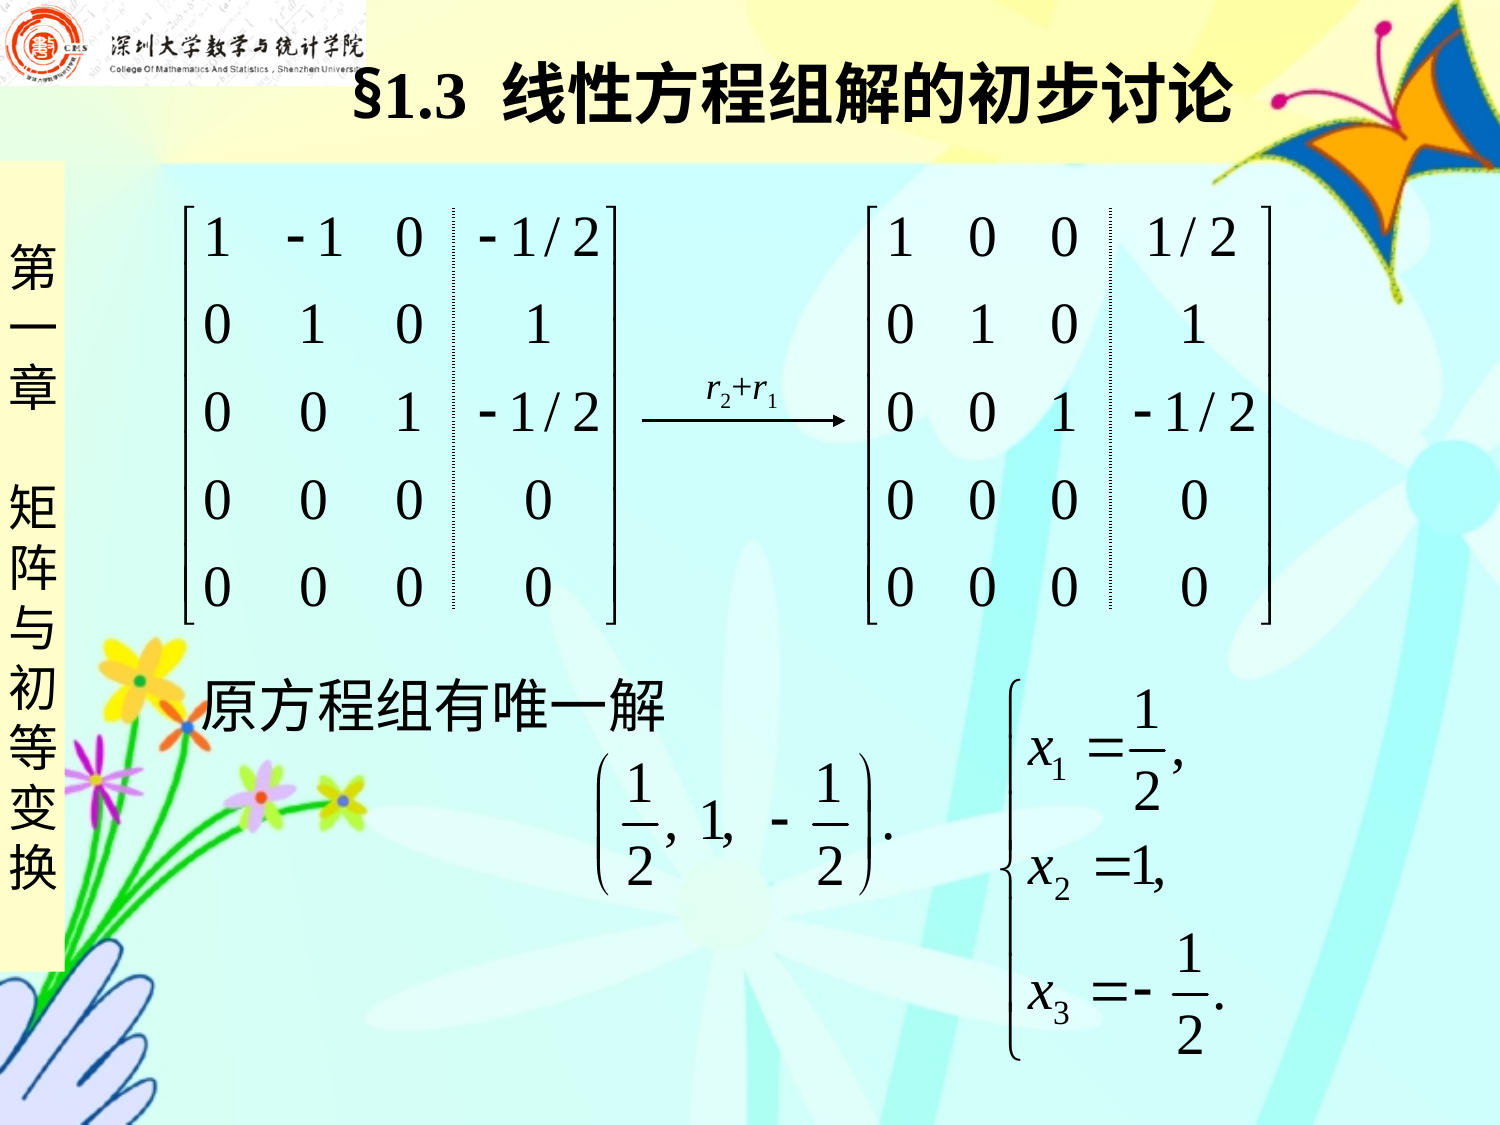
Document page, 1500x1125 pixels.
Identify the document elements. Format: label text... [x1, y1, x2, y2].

text_box r2+r1 [691, 339, 794, 420]
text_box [585, 740, 902, 908]
picture [0, 0, 1500, 1125]
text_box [987, 668, 1233, 1075]
text_box 原方程组有唯一解 [185, 640, 682, 746]
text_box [170, 196, 637, 638]
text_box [854, 196, 1294, 638]
title §1.3 线性方程组解的初步讨论 [336, 0, 1267, 194]
